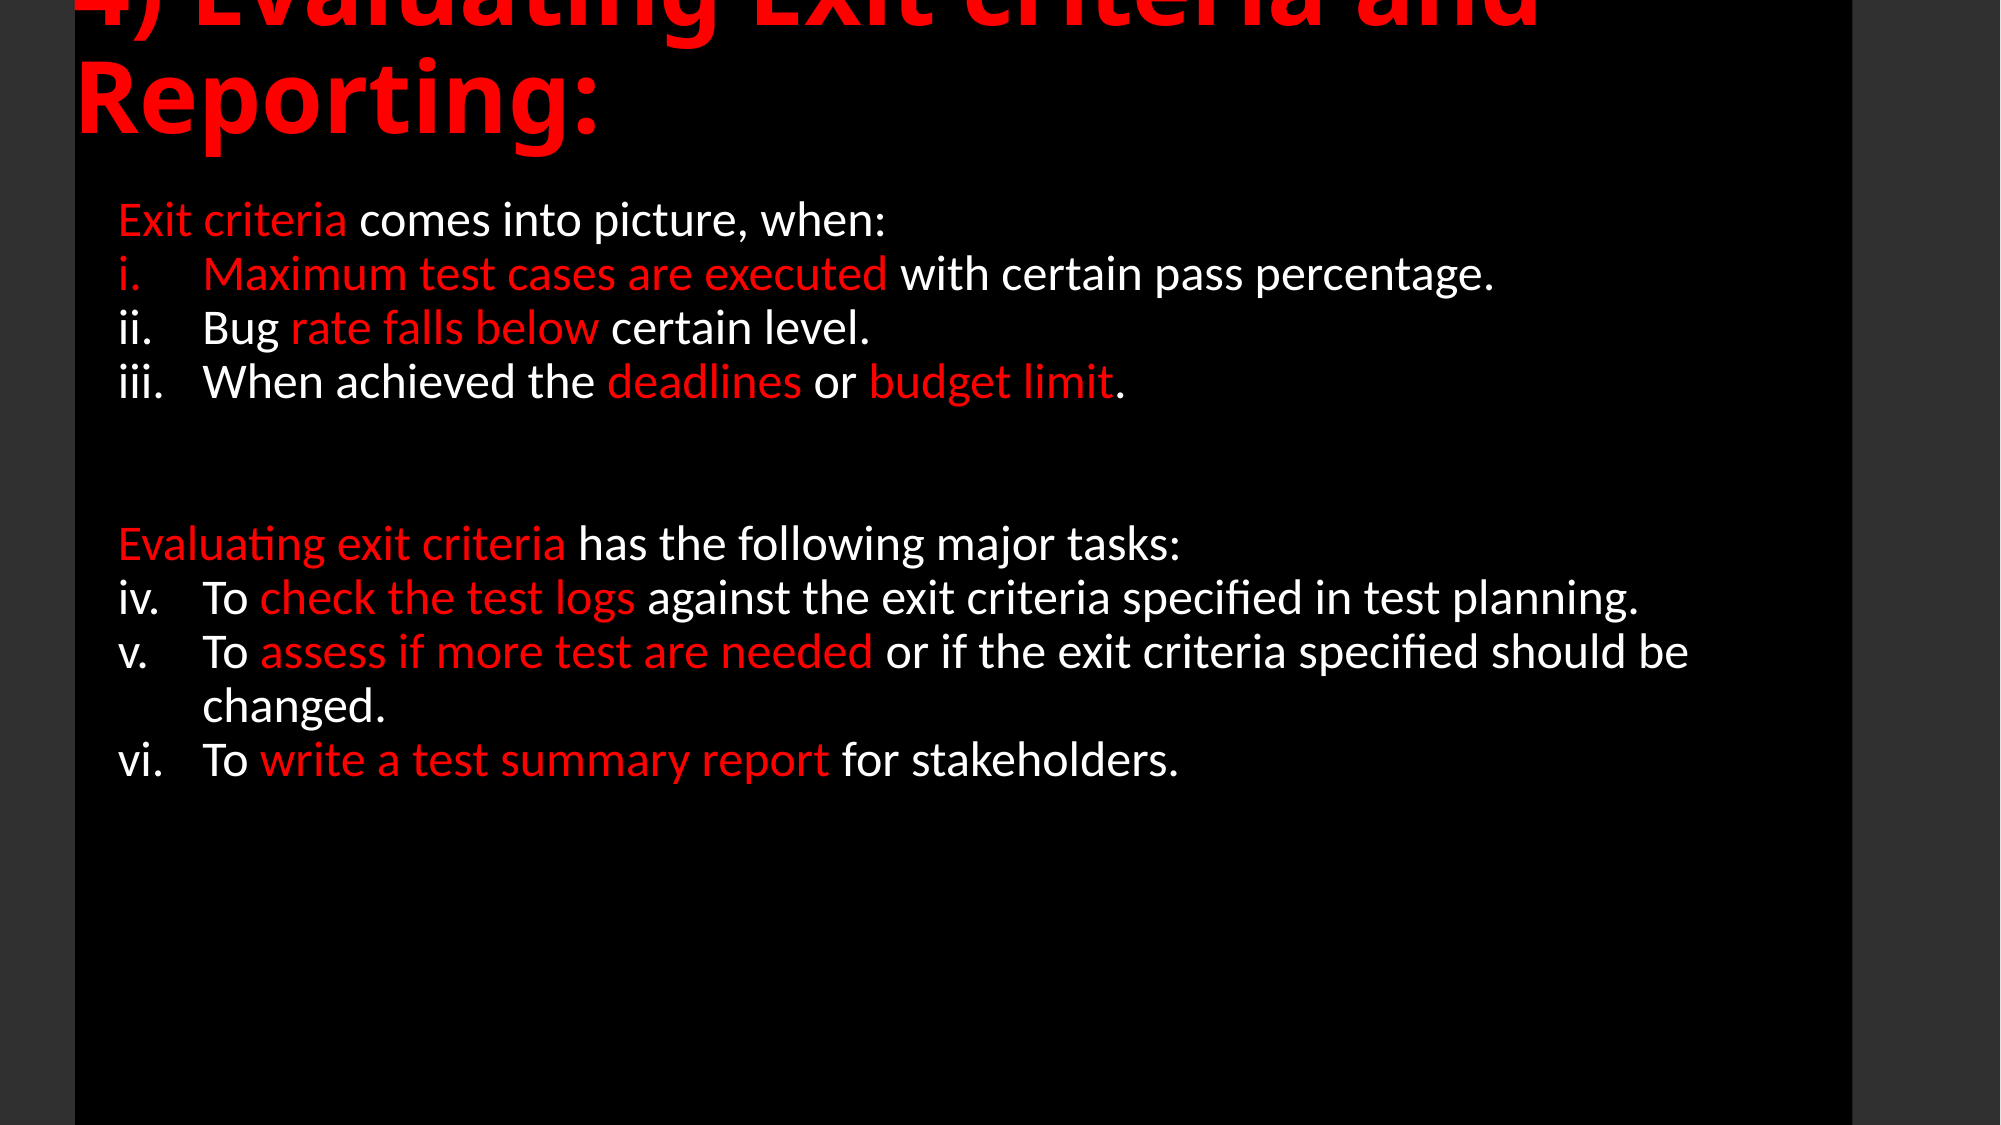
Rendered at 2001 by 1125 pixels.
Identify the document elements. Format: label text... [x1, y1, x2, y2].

text_box 4) Evaluating Exit criteria and Reporting: [58, 47, 1863, 163]
text_box Exit criteria comes into picture, when: Maximum test cases are executed with certain pass percentage. Bug rate falls below certain level. When achieved the deadlines or budget limit. Evaluating exit criteria has the following major tasks: To check the test logs against the exit criteria specified in test planning. To assess if more test are needed or if the exit criteria specified should be changed. To write a test summary report for stakeholders. [97, 183, 1890, 1102]
